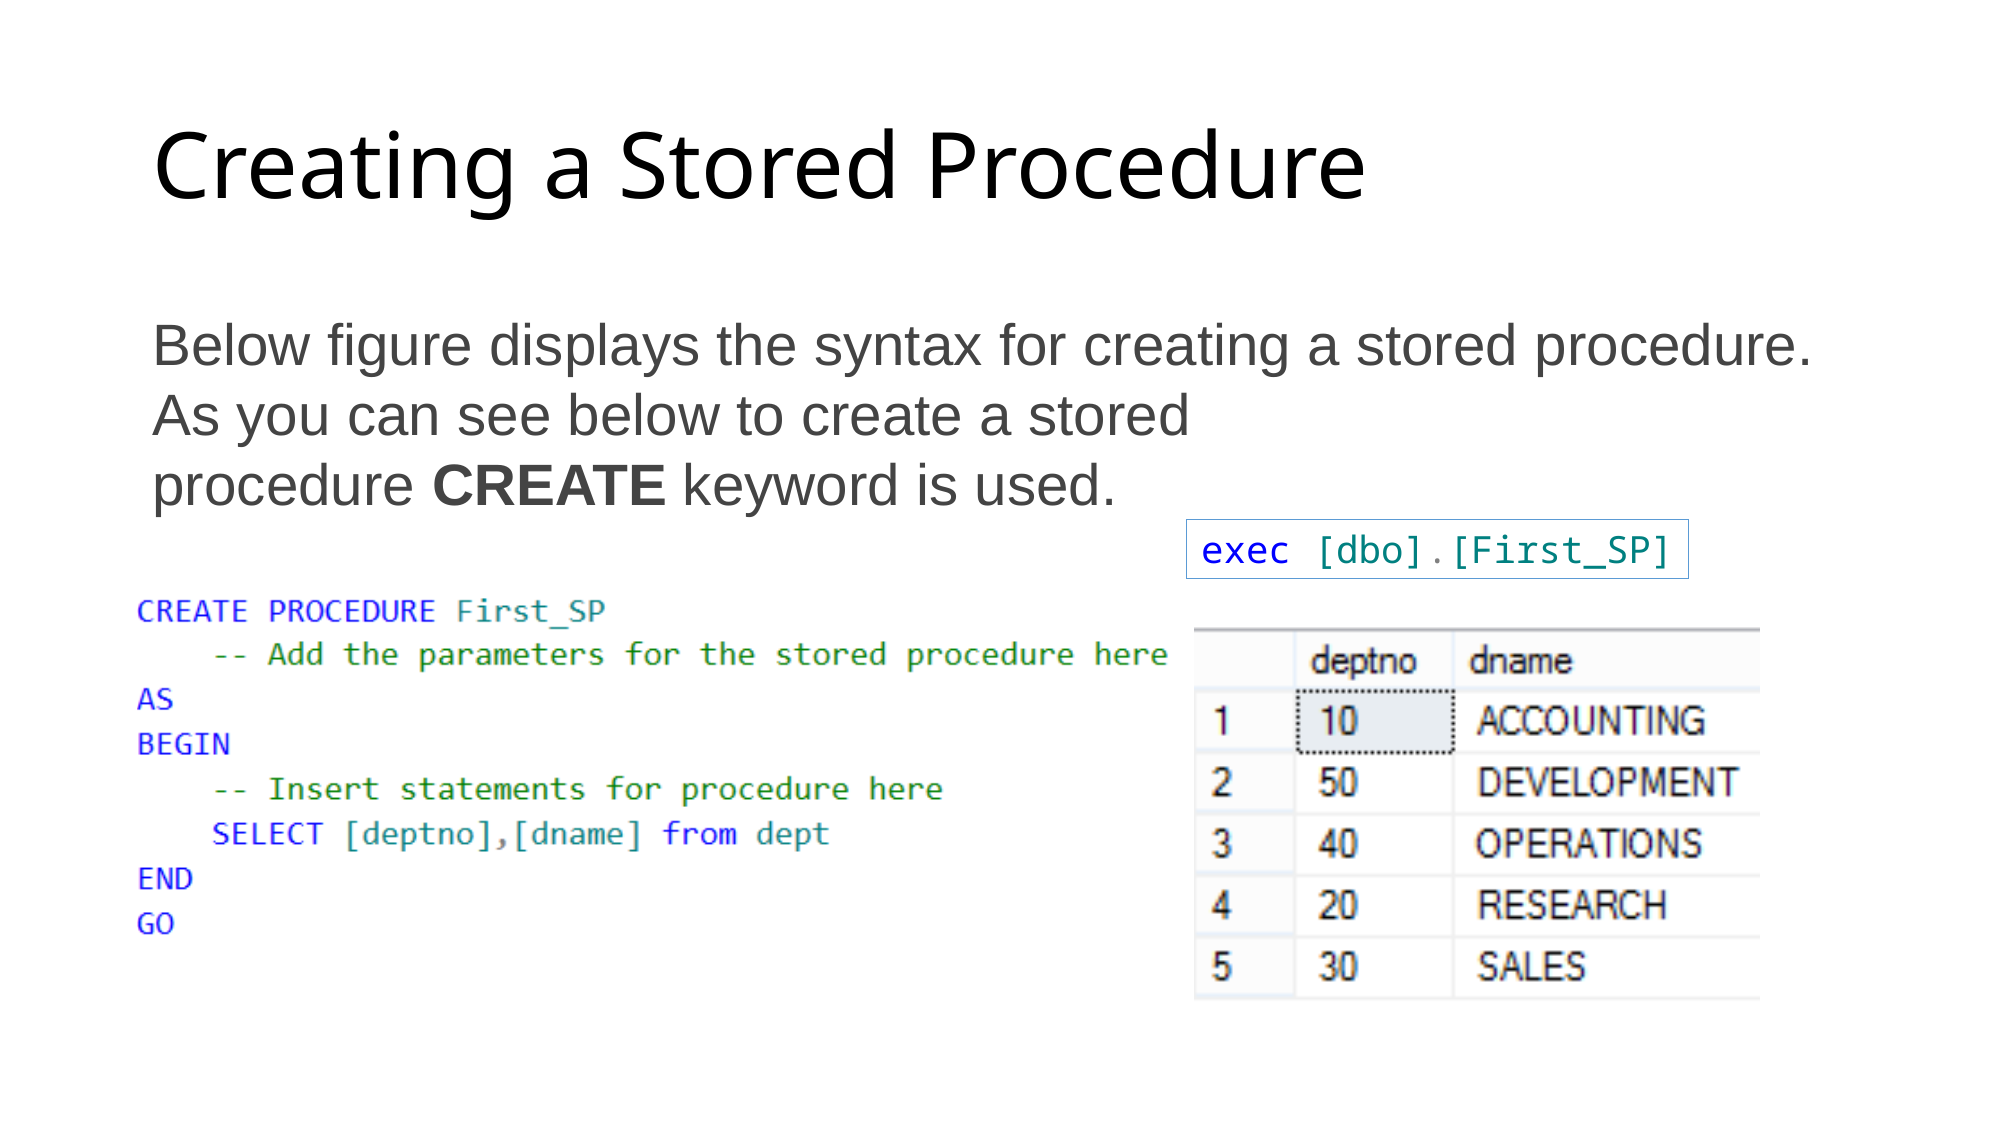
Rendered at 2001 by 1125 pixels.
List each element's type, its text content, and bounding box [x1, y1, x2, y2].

picture [136, 597, 1186, 947]
text_box exec [dbo].[First_SP] [1186, 519, 1689, 579]
list Below figure displays the syntax for creating a stored procedure. As you can see below to create a stored procedure CREATE keyword is used. [137, 299, 1863, 1014]
title Creating a Stored Procedure [137, 59, 1863, 278]
picture [1194, 626, 1760, 1014]
